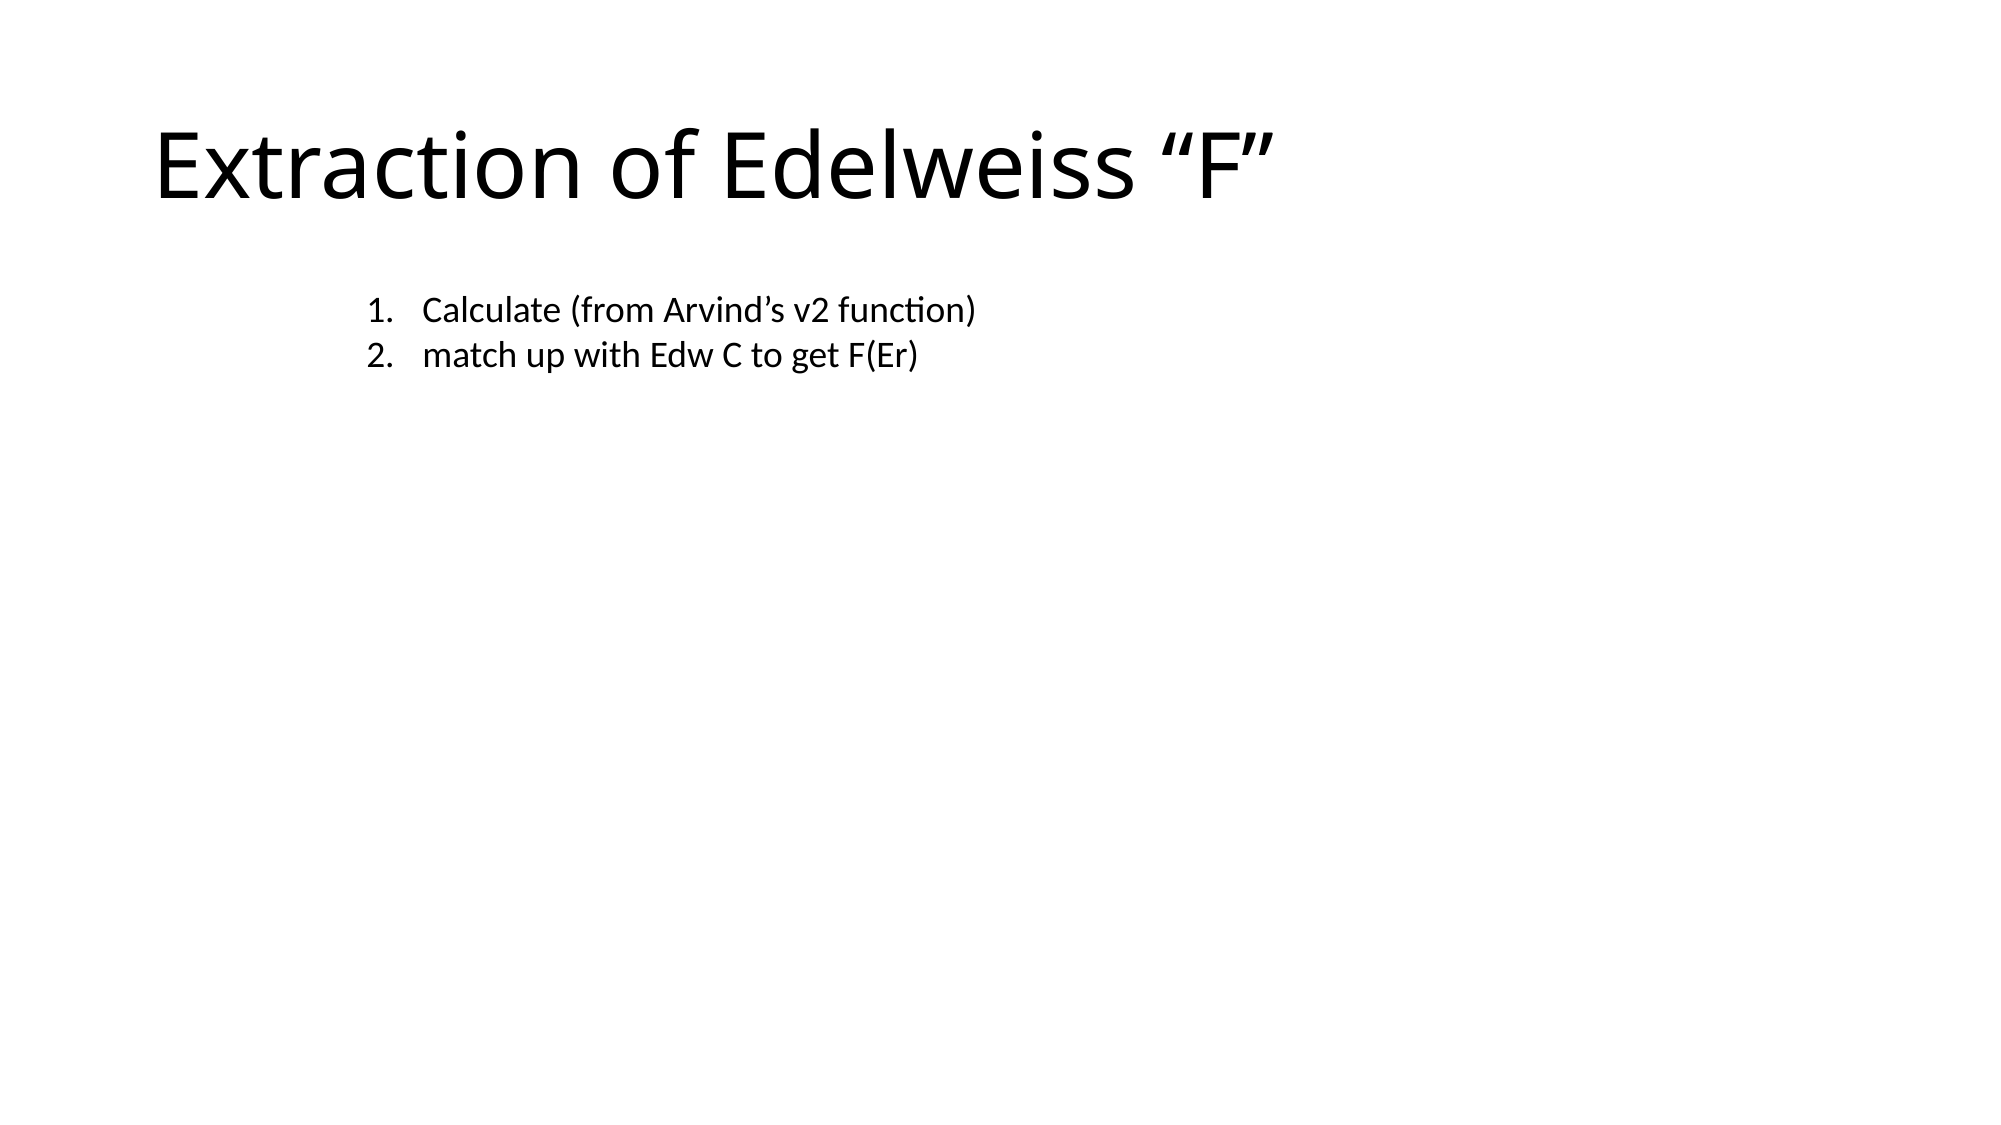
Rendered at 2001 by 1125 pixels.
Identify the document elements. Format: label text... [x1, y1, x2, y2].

title Extraction of Edelweiss “F” [137, 59, 1863, 278]
